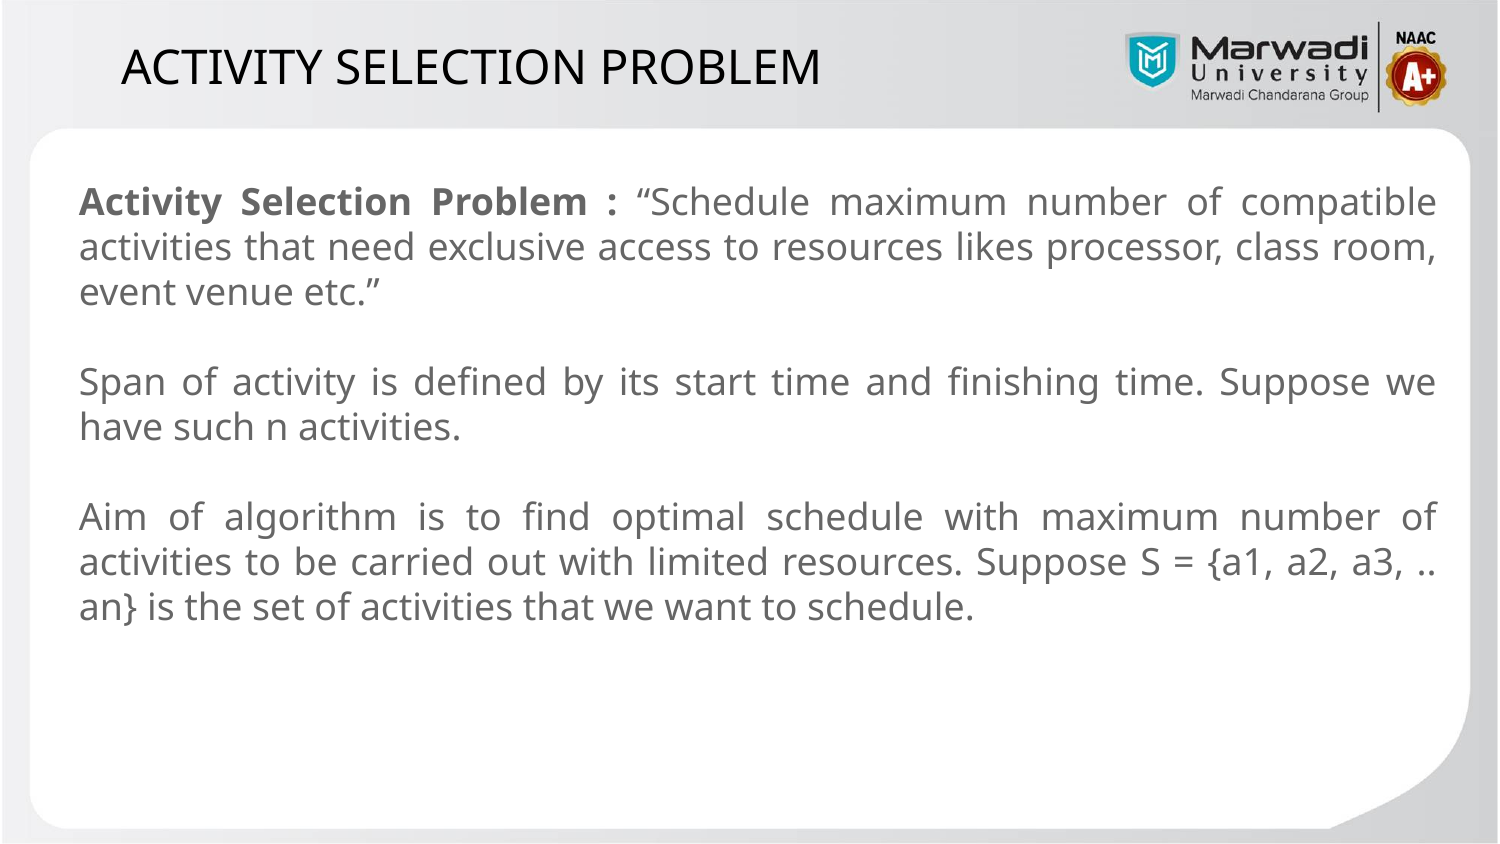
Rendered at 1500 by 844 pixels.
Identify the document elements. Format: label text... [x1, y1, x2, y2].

text_box Activity Selection Problem : “Schedule maximum number of compatible activities that need exclusive access to resources likes processor, class room, event venue etc.” Span of activity is defined by its start time and finishing time. Suppose we have such n activities. Aim of algorithm is to find optimal schedule with maximum number of activities to be carried out with limited resources. Suppose S = {a1, a2, a3, .. an} is the set of activities that we want to schedule. [64, 162, 1454, 643]
text_box ACTIVITY SELECTION PROBLEM [105, 22, 1180, 110]
picture [1, 0, 1498, 844]
